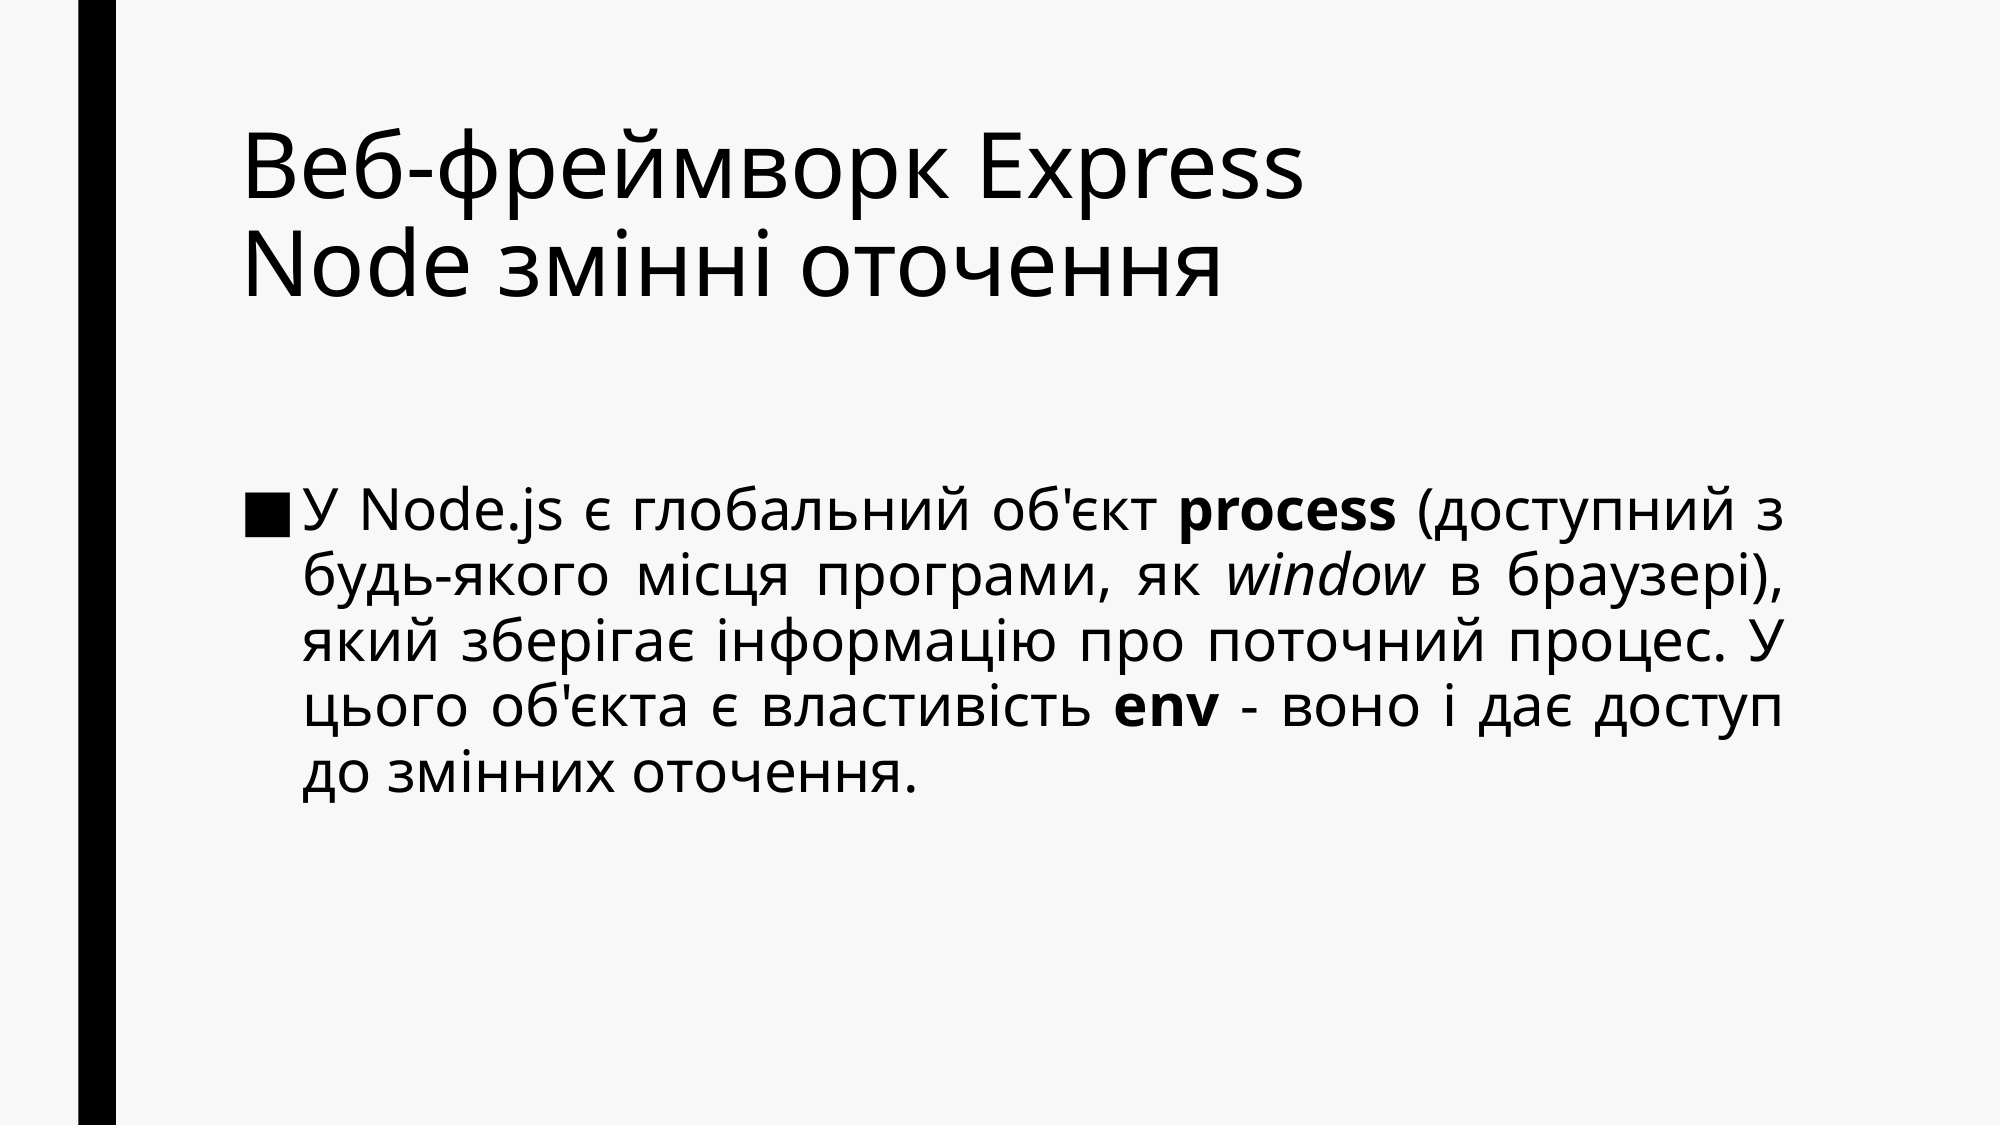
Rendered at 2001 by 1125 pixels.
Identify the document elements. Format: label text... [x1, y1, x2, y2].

title Веб-фреймворк Express Node змінні оточення [225, 112, 1800, 357]
list У Node.js є глобальний об'єкт process (доступний з будь-якого місця програми, як window в браузері), який зберігає інформацію про поточний процес. У цього об'єкта є властивість env - воно і дає доступ до змінних оточення. [225, 375, 1800, 963]
